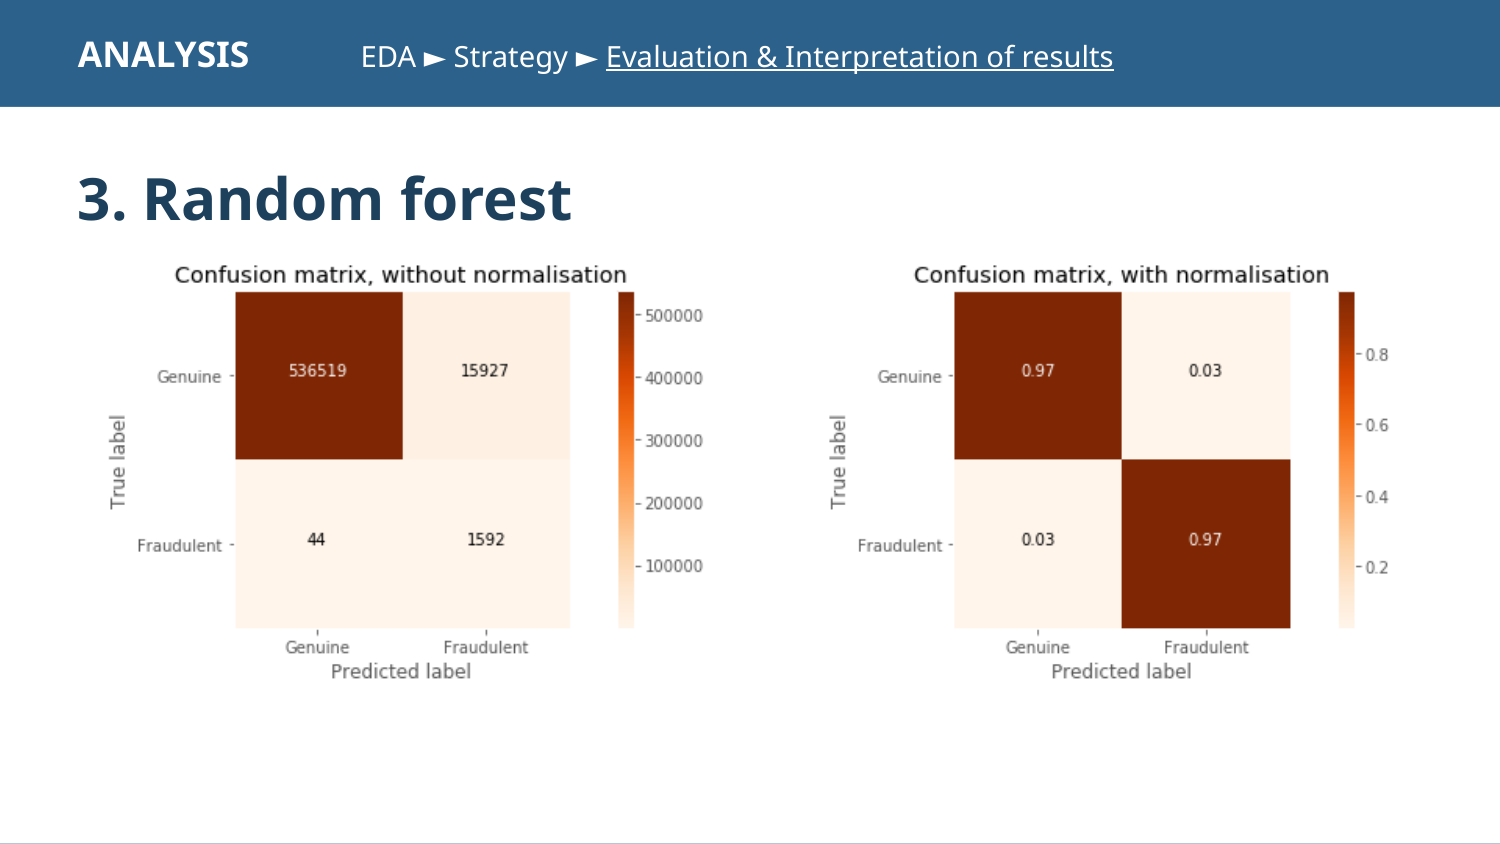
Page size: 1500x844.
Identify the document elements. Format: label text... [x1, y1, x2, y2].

picture [102, 236, 1398, 689]
list 3. Random forest [62, 147, 1423, 409]
text_box [0, 105, 1500, 844]
text_box ANALYSIS EDA ► Strategy ► Evaluation & Interpretation of results [62, 16, 1437, 82]
